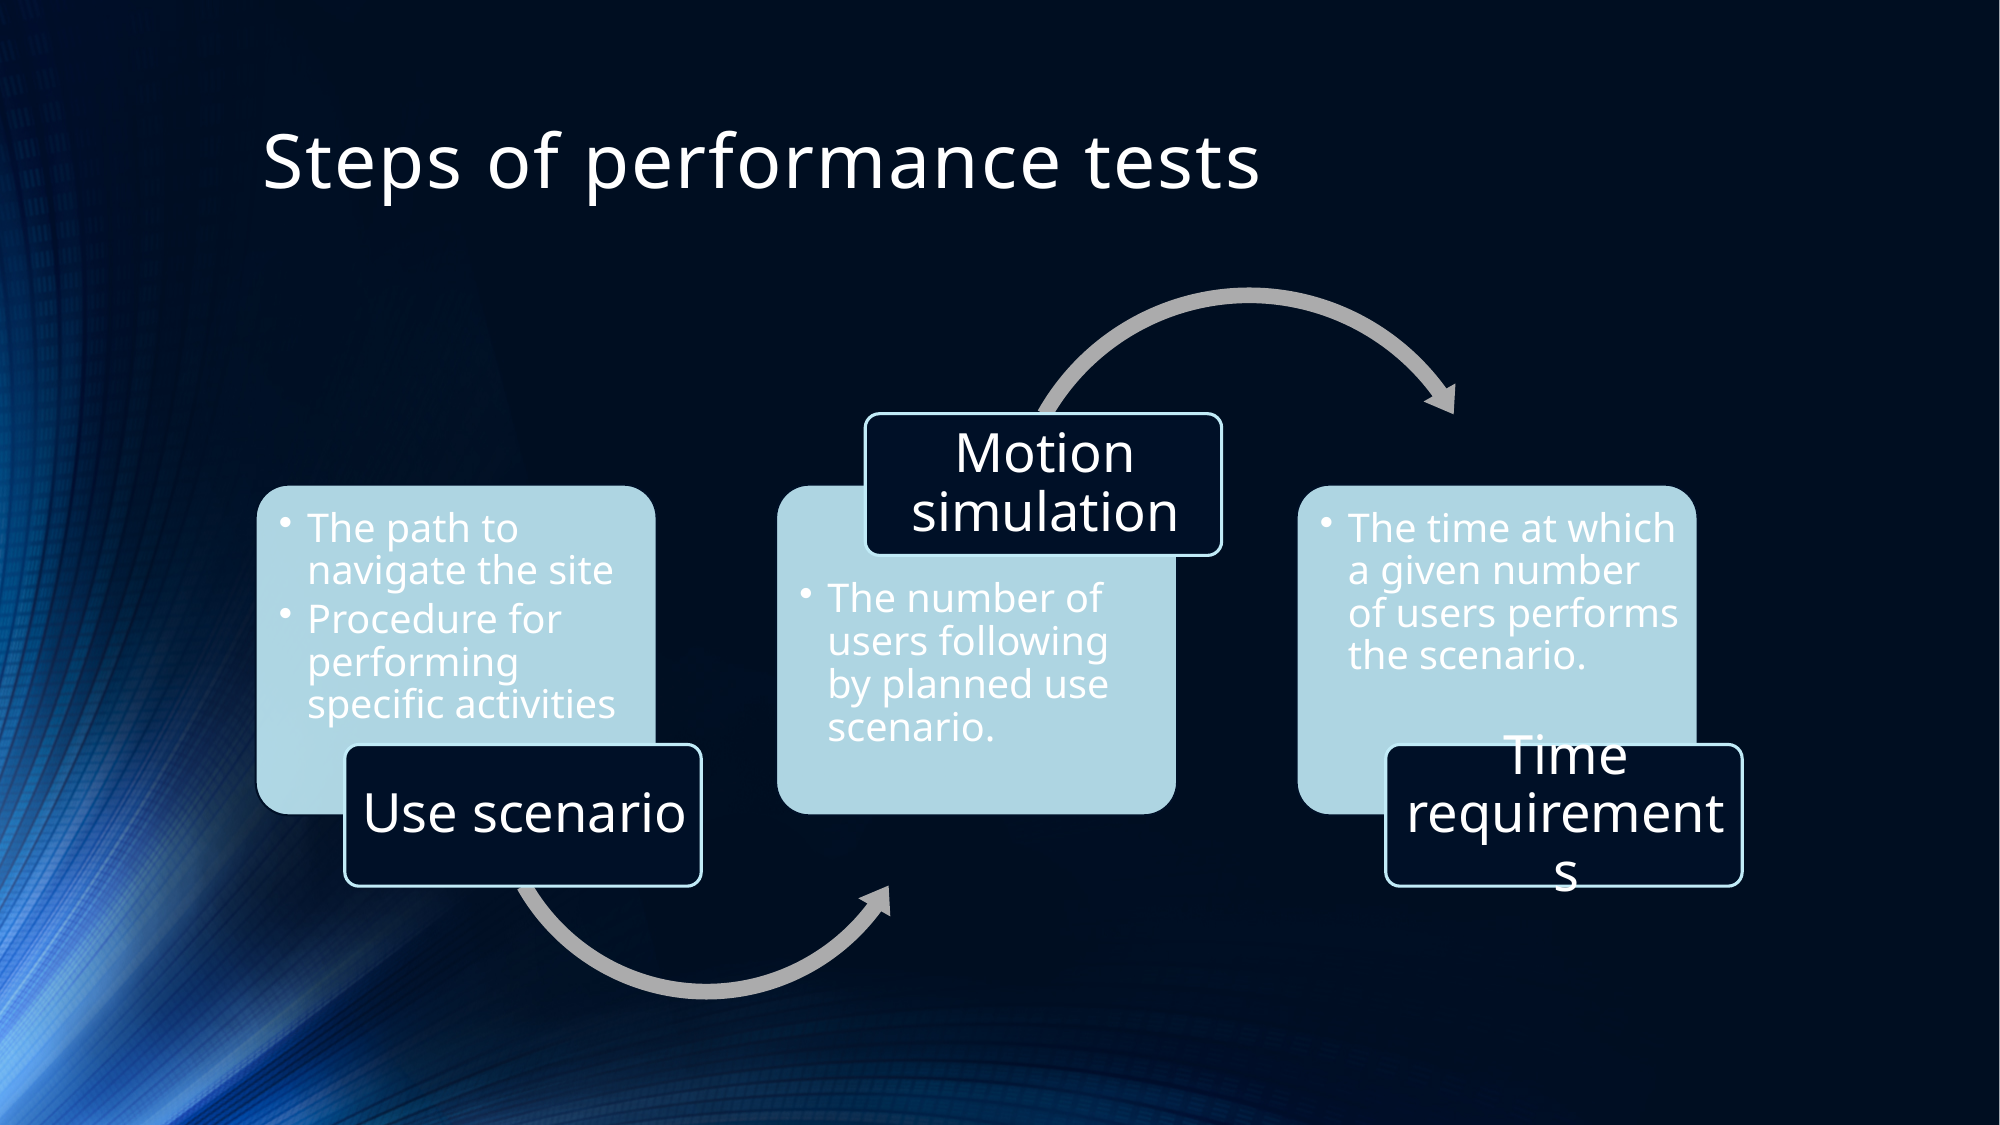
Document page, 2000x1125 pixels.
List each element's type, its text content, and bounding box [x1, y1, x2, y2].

title Steps of performance tests [247, 87, 1747, 213]
picture [0, 0, 2000, 1125]
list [249, 312, 1749, 988]
